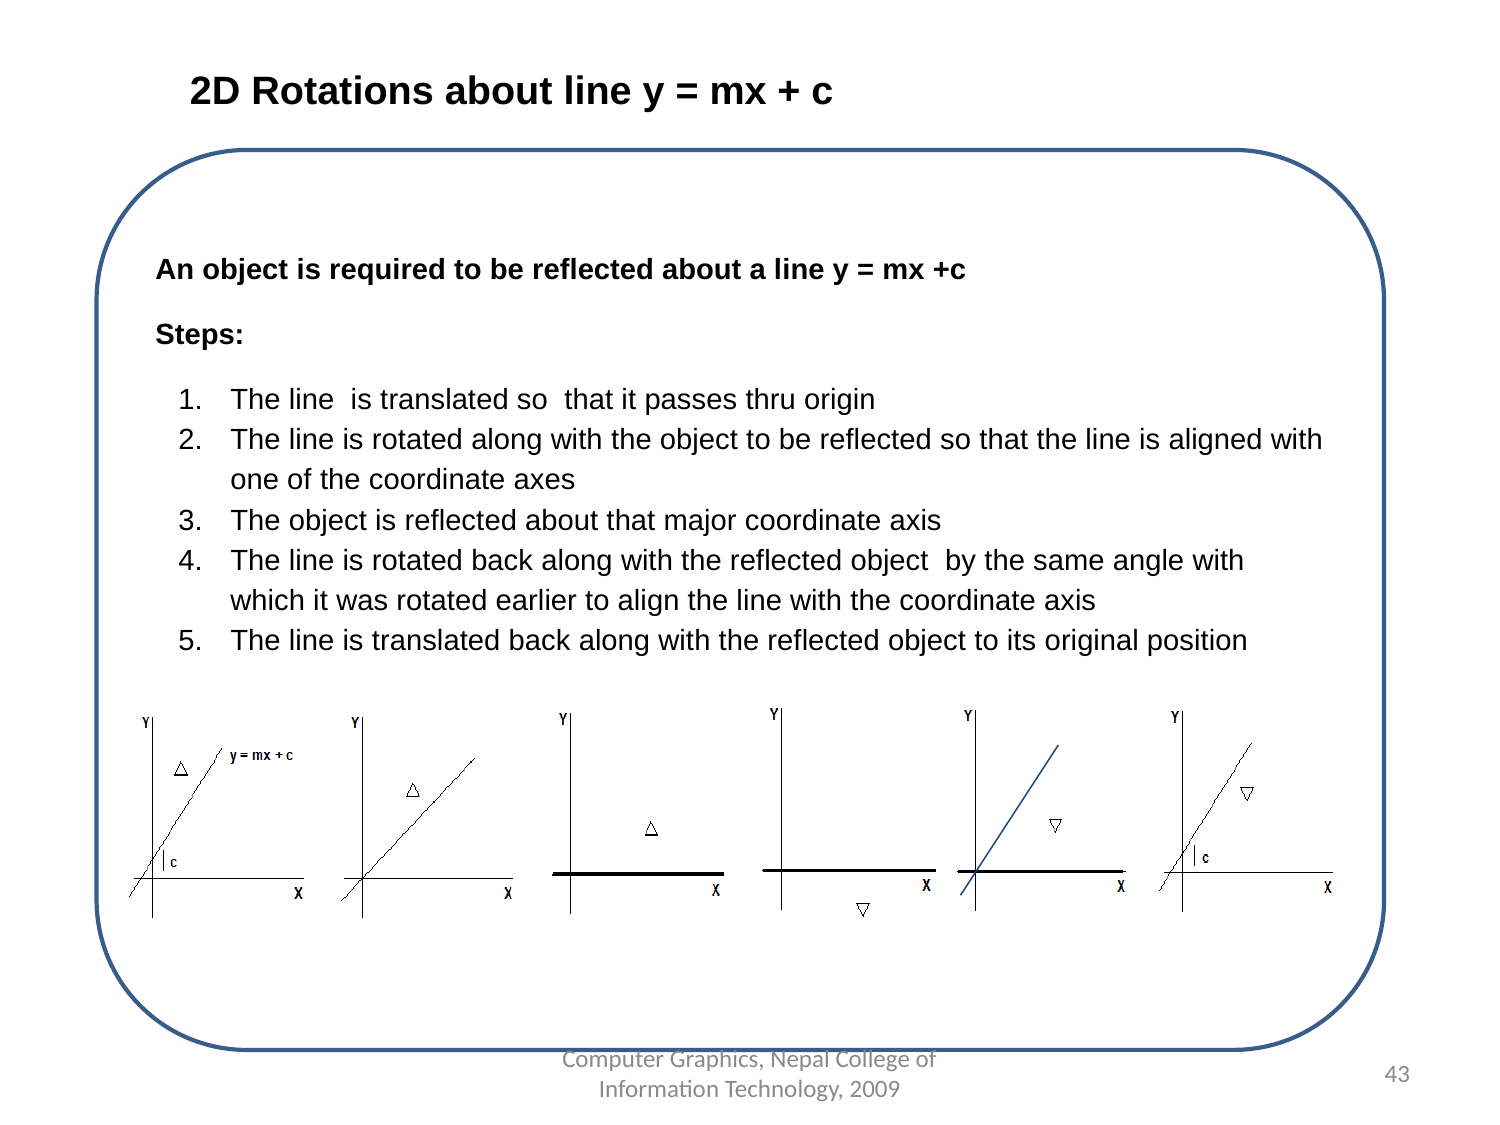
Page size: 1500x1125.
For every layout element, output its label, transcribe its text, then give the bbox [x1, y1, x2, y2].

text_box 43 [1074, 1042, 1425, 1103]
text_box An object is required to be reflected about a line y = mx +c Steps: The line is translated so that it passes thru origin The line is rotated along with the object to be reflected so that the line is aligned with one of the coordinate axes The object is reflected about that major coordinate axis The line is rotated back along with the reflected object by the same angle with which it was rotated earlier to align the line with the coordinate axis The line is translated back along with the reflected object to its original position [96, 149, 1385, 1050]
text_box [960, 744, 1059, 896]
picture [124, 703, 1349, 922]
text_box Computer Graphics, Nepal College of Information Technology, 2009 [512, 1042, 988, 1103]
text_box 2D Rotations about line y = mx + c [174, 50, 1250, 136]
